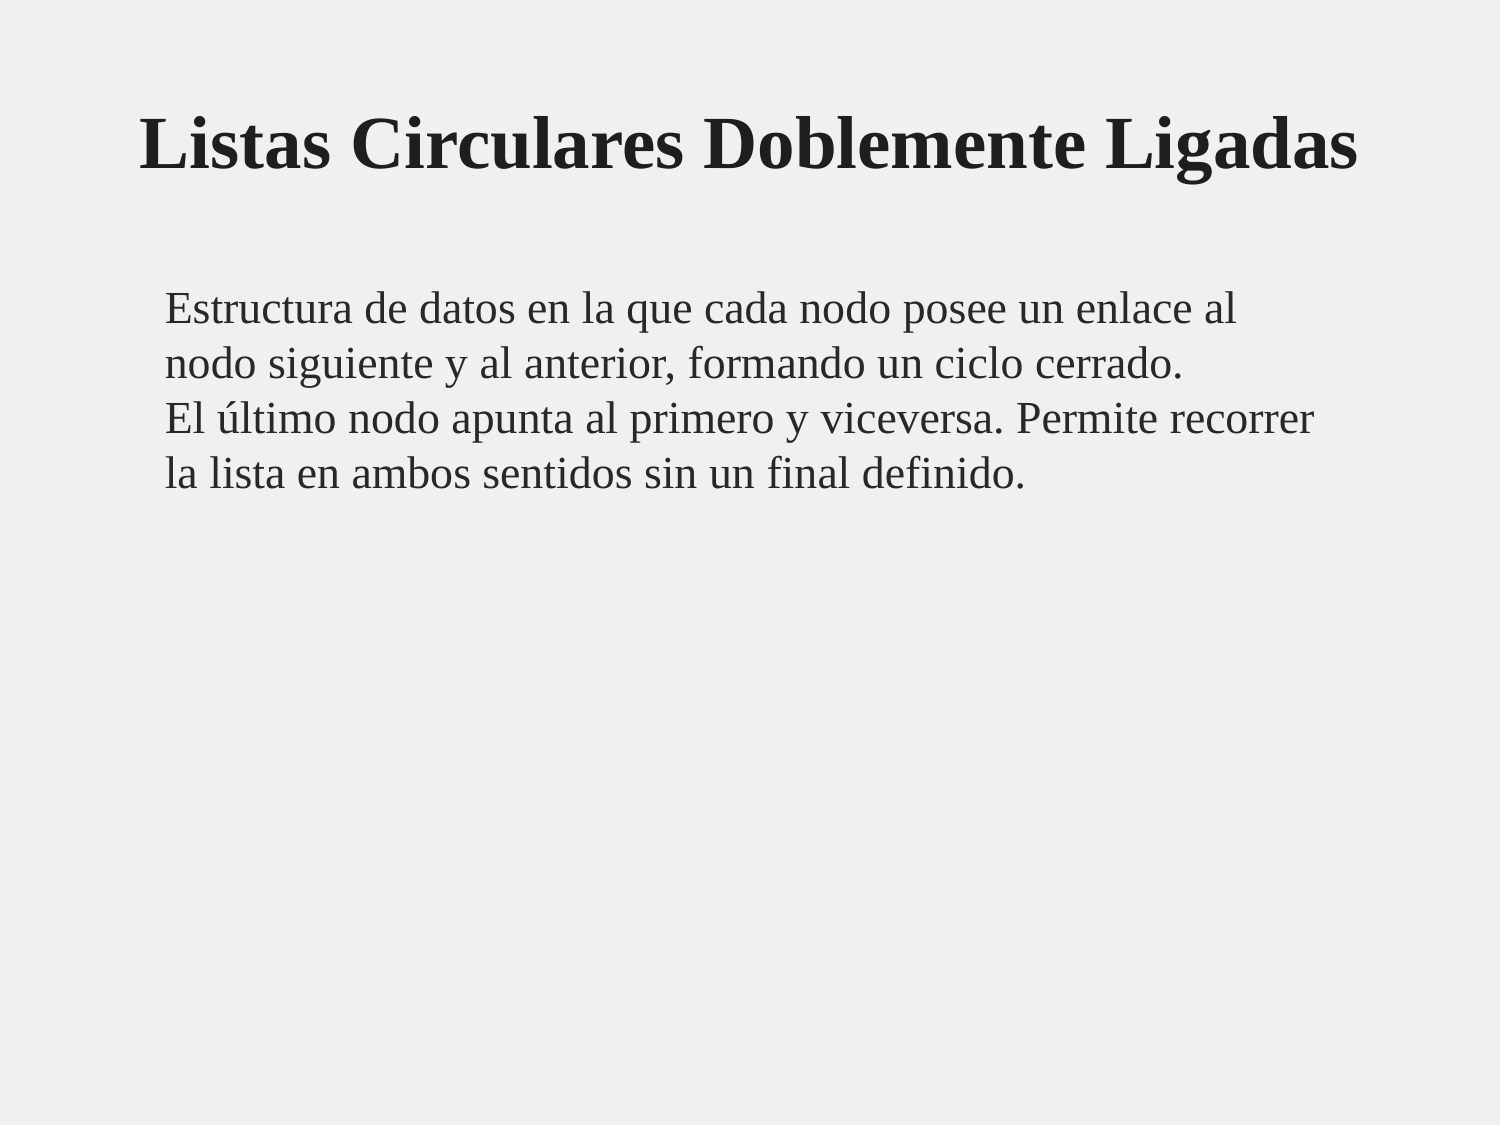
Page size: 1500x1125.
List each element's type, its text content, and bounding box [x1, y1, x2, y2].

text_box Estructura de datos en la que cada nodo posee un enlace al nodo siguiente y al anterior, formando un ciclo cerrado. El último nodo apunta al primero y viceversa. Permite recorrer la lista en ambos sentidos sin un final definido. [149, 224, 1350, 505]
title Listas Circulares Doblemente Ligadas [75, 45, 1425, 233]
